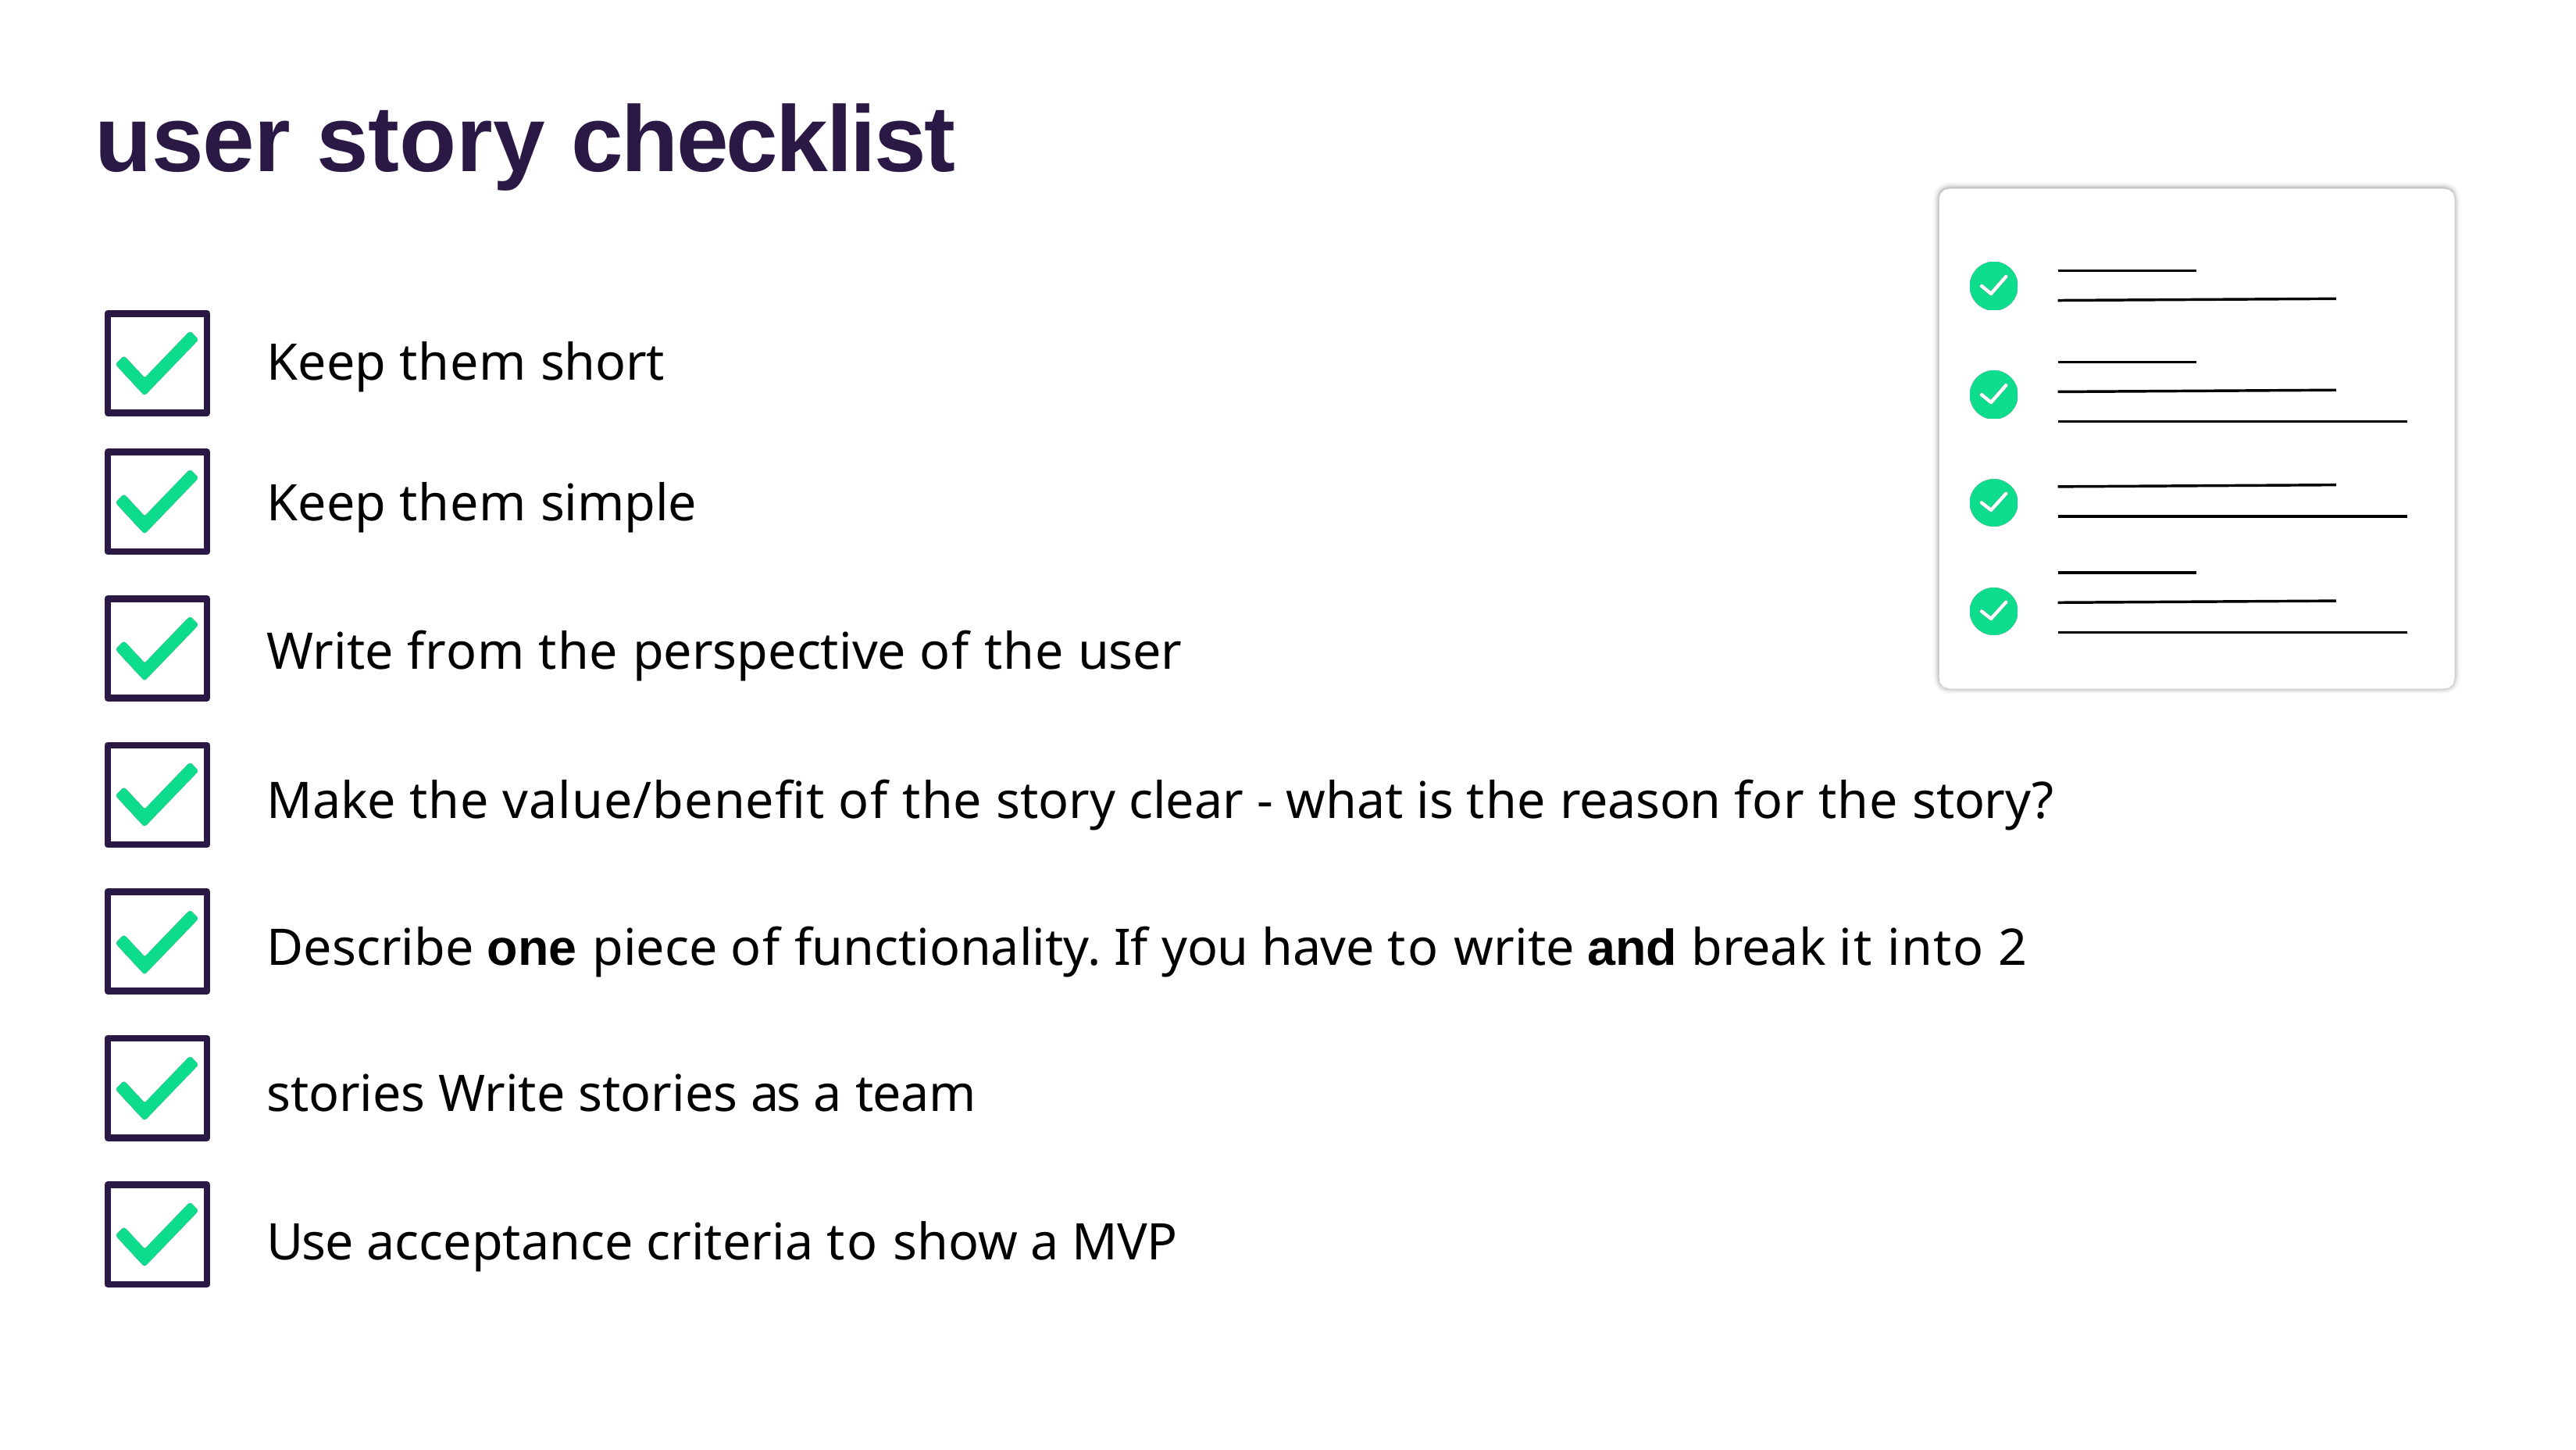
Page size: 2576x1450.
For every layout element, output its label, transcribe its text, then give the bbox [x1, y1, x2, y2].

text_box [104, 309, 211, 417]
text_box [104, 1180, 211, 1288]
text_box Keep them short Keep them simple Write from the perspective of the user Make the value/benefit of the story clear - what is the reason for the story? Describe one piece of functionality. If you have to write and break it into 2 stories Write stories as a team Use acceptance criteria to show a MVP [265, 327, 2096, 1270]
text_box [104, 448, 211, 555]
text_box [104, 741, 211, 848]
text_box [1932, 181, 2462, 696]
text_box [104, 888, 211, 995]
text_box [104, 595, 211, 702]
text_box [104, 1034, 211, 1141]
title user story checklist [85, 76, 1825, 320]
